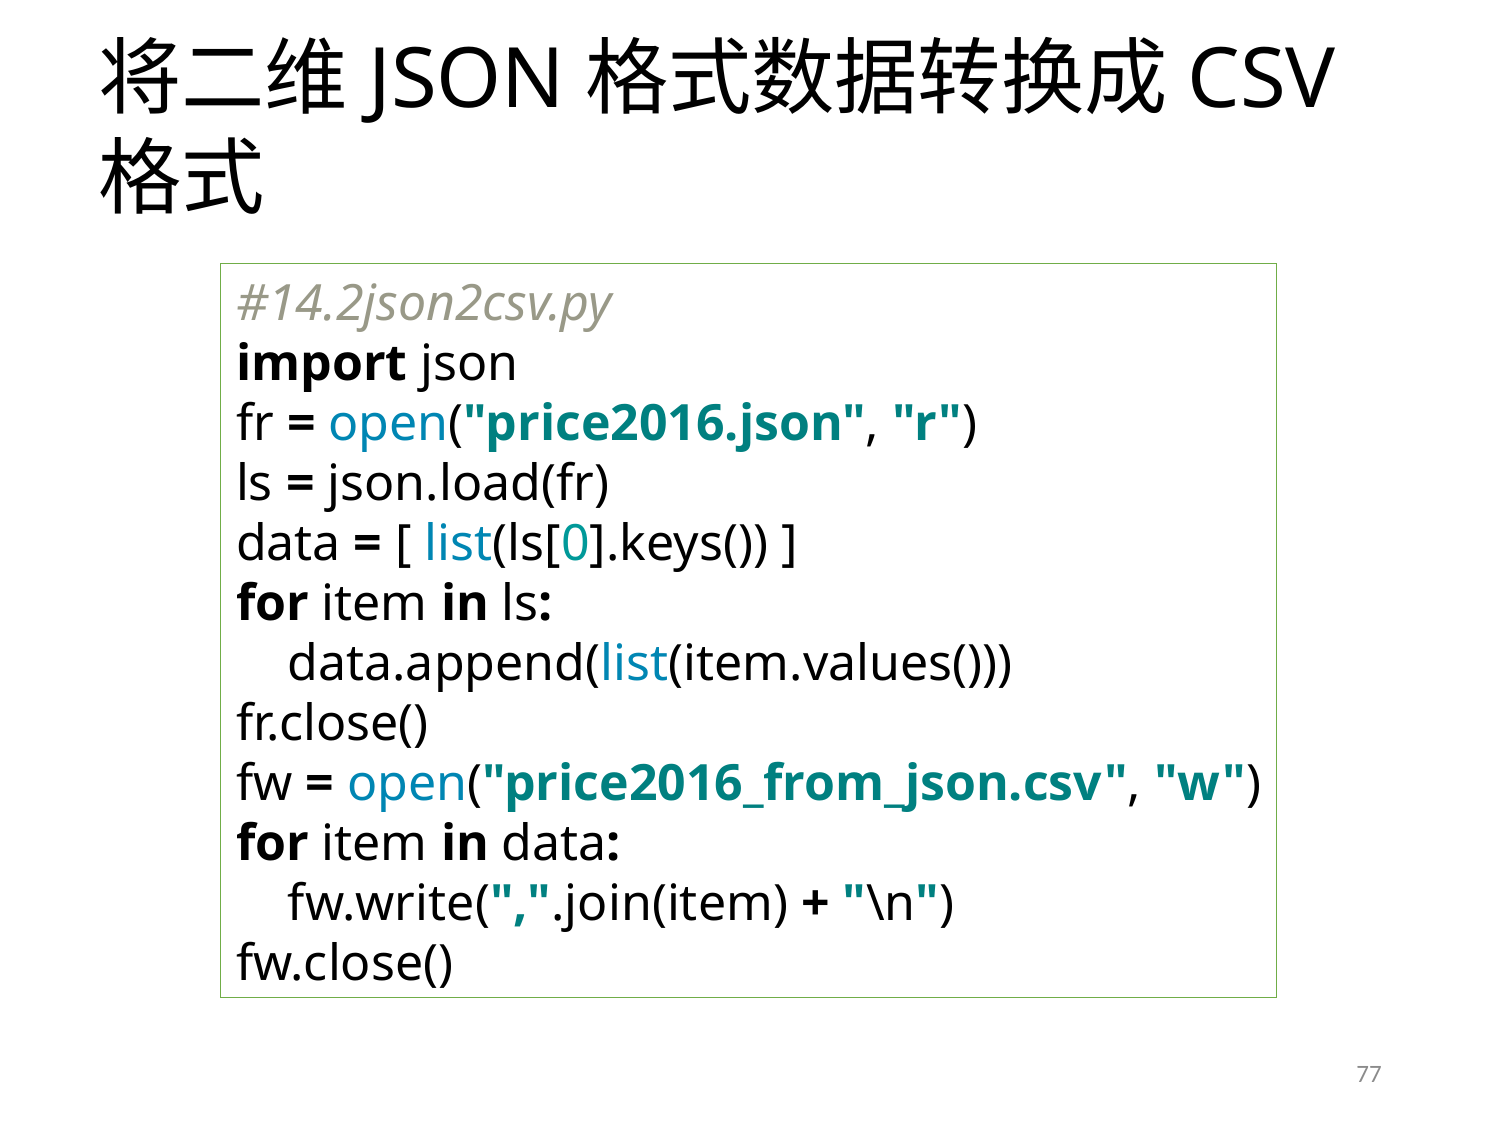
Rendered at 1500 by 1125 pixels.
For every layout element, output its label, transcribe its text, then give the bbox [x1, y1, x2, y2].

text_box #14.2json2csv.py import json fr = open("price2016.json", "r") ls = json.load(fr) data = [ list(ls[0].keys()) ] for item in ls: data.append(list(item.values())) fr.close() fw = open("price2016_from_json.csv", "w") for item in data: fw.write(",".join(item) + "\n") fw.close() [220, 263, 1277, 998]
title 将二维JSON格式数据转换成CSV格式 [70, 22, 1427, 225]
slide_number 77 [1059, 1042, 1397, 1103]
